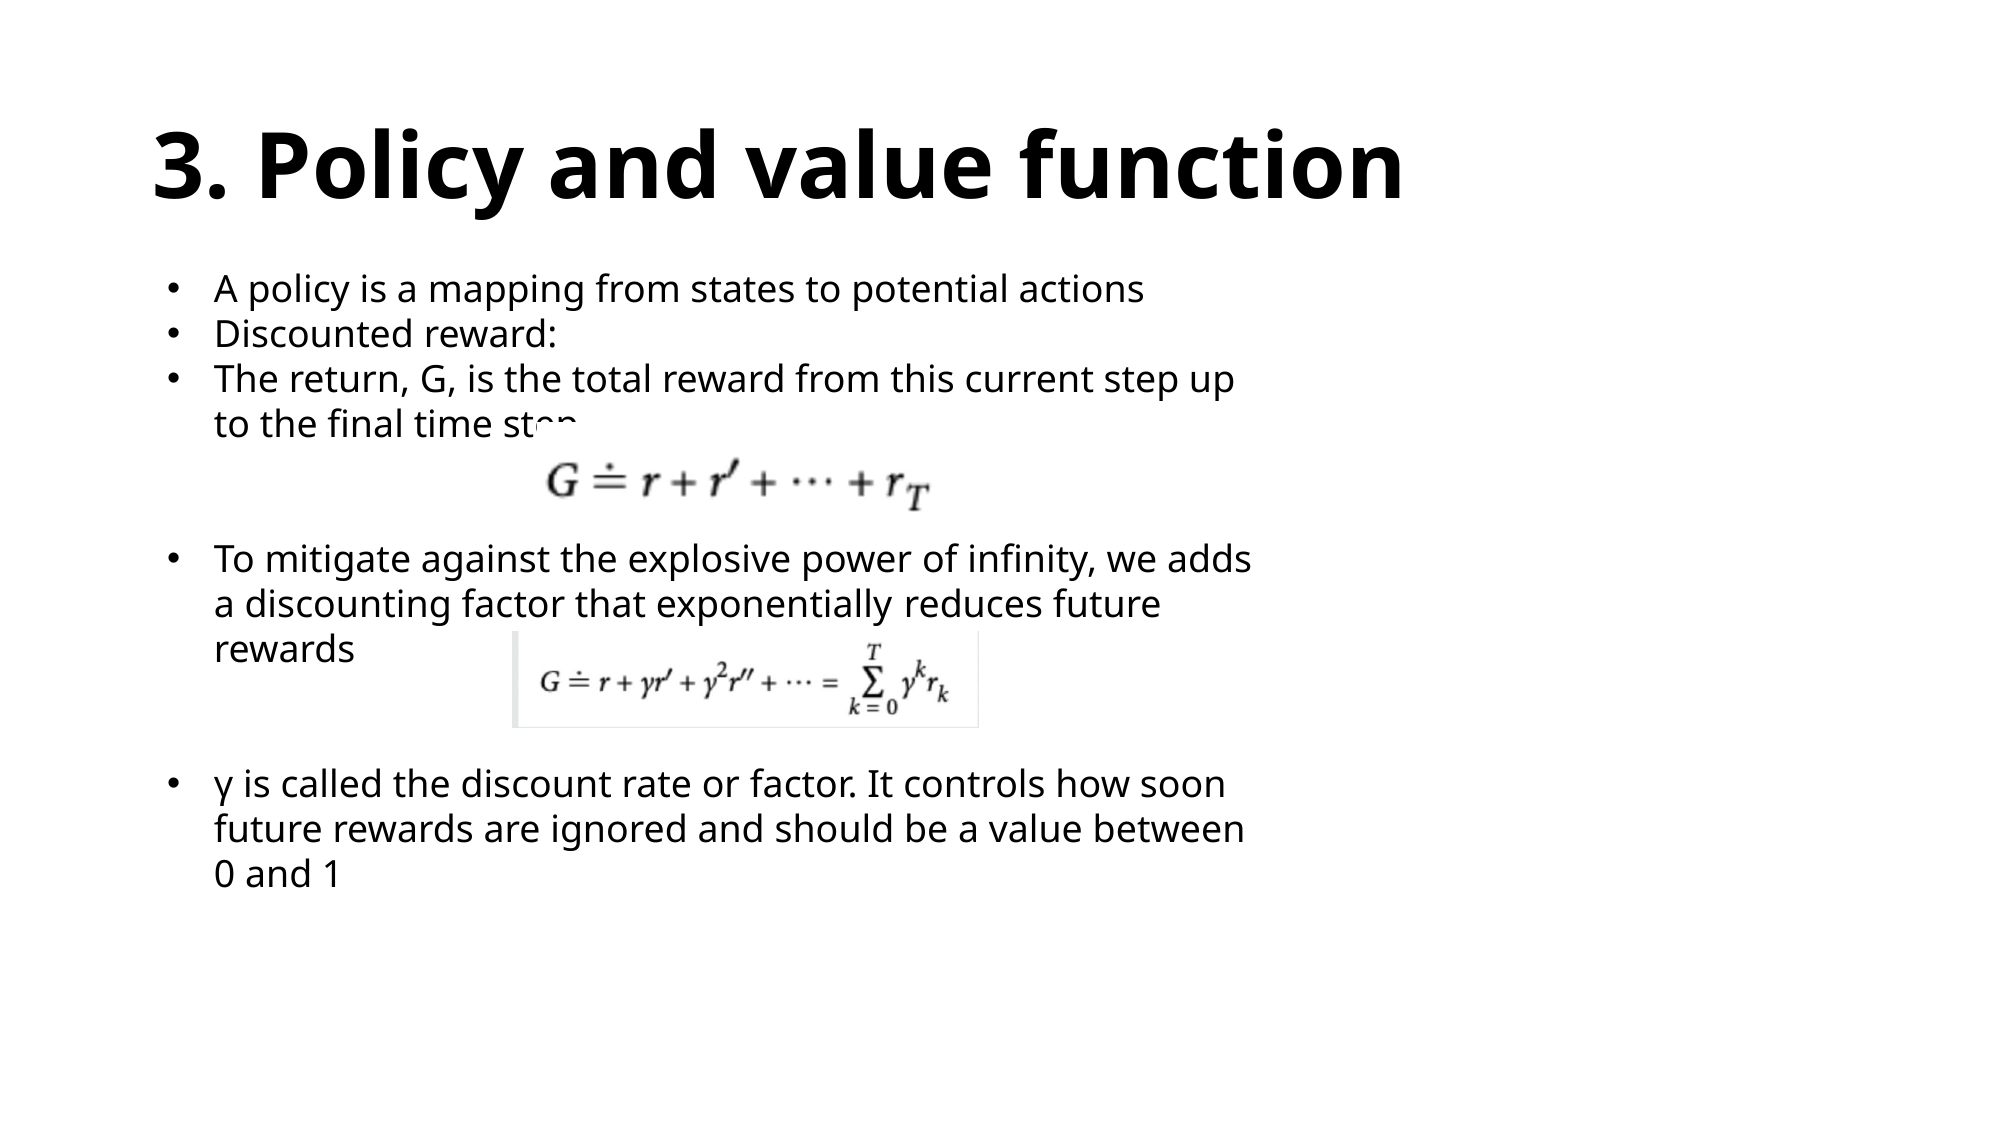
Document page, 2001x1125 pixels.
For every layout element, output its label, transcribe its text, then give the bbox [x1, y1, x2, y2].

picture [536, 421, 954, 528]
text_box A policy is a mapping from states to potential actions Discounted reward: The return, G, is the total reward from this current step up to the final time step To mitigate against the explosive power of infinity, we adds a discounting factor that exponentially reduces future rewards γ is called the discount rate or factor. It controls how soon future rewards are ignored and should be a value between 0 and 1 [152, 257, 1281, 903]
picture [511, 630, 979, 728]
title 3. Policy and value function [137, 59, 1863, 278]
